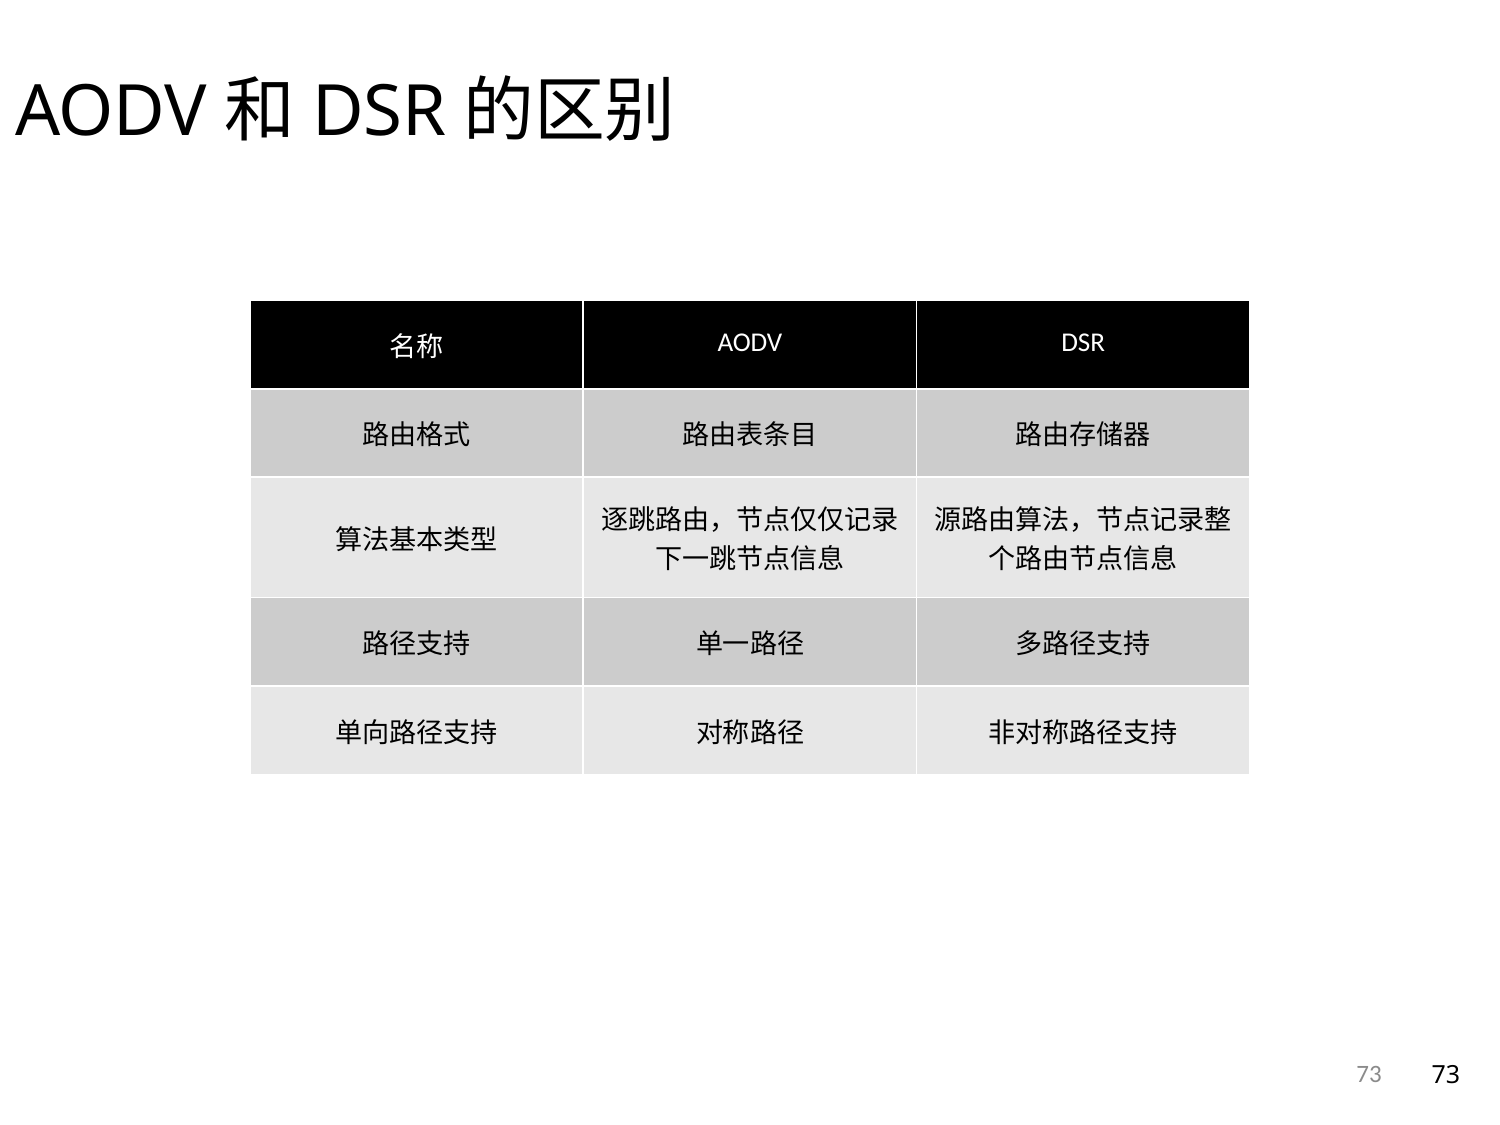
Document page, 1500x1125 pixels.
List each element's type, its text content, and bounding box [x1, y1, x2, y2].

table_cell 路由存储器 [917, 390, 1249, 476]
table_header 名称 [251, 301, 582, 388]
table_cell 逐跳路由，节点仅仅记录下一跳节点信息 [584, 478, 916, 597]
table_cell 路由表条目 [584, 390, 916, 476]
table_cell 算法基本类型 [251, 478, 582, 597]
table_cell 多路径支持 [917, 598, 1249, 685]
title AODV和DSR的区别 [0, 37, 1315, 188]
table_header DSR [917, 301, 1249, 388]
table_cell 单向路径支持 [251, 687, 582, 774]
table_cell 非对称路径支持 [917, 687, 1249, 774]
table_cell 源路由算法，节点记录整个路由节点信息 [917, 478, 1249, 597]
text_box 73 [1125, 1024, 1475, 1100]
slide_number 73 [1059, 1042, 1397, 1103]
table_cell 路由格式 [251, 390, 582, 476]
table_header AODV [584, 301, 916, 388]
table_cell 对称路径 [584, 687, 916, 774]
table_cell 单一路径 [584, 598, 916, 685]
table_cell 路径支持 [251, 598, 582, 685]
